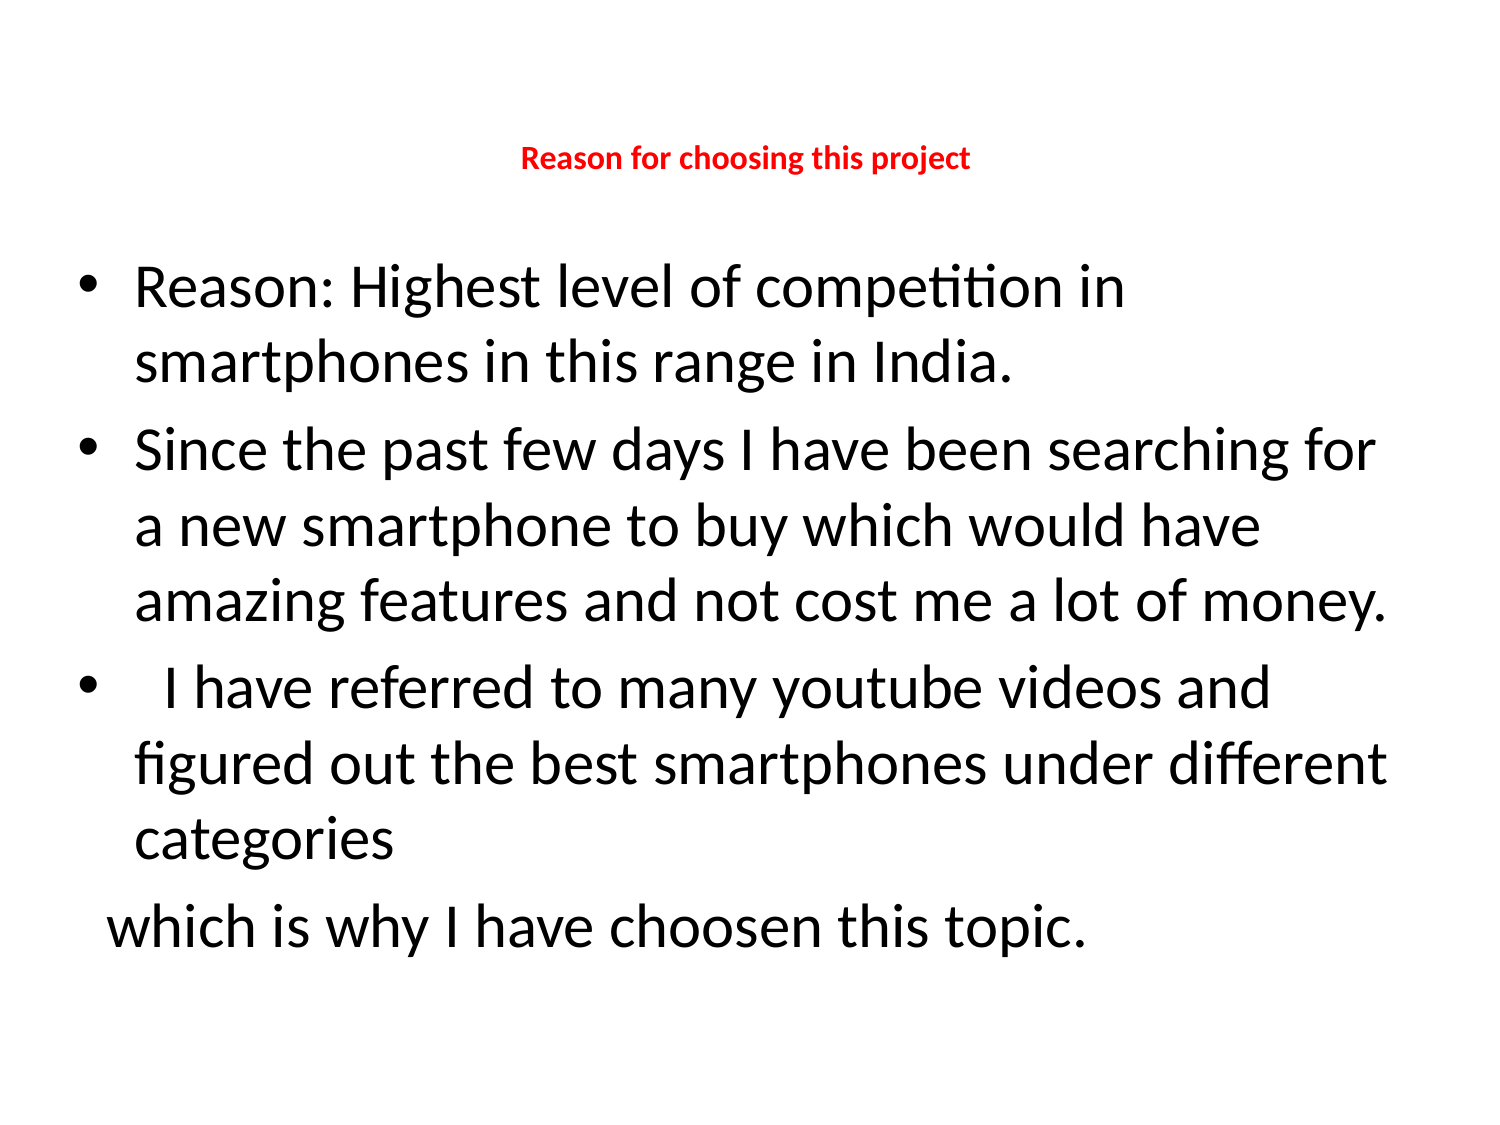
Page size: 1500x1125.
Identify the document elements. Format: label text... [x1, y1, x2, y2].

list Reason: Highest level of competition in smartphones in this range in India. Since the past few days I have been searching for a new smartphone to buy which would have amazing features and not cost me a lot of money. I have referred to many youtube videos and figured out the best smartphones under different categories which is why I have choosen this topic. [62, 237, 1413, 980]
title Reason for choosing this project [75, 87, 1425, 225]
